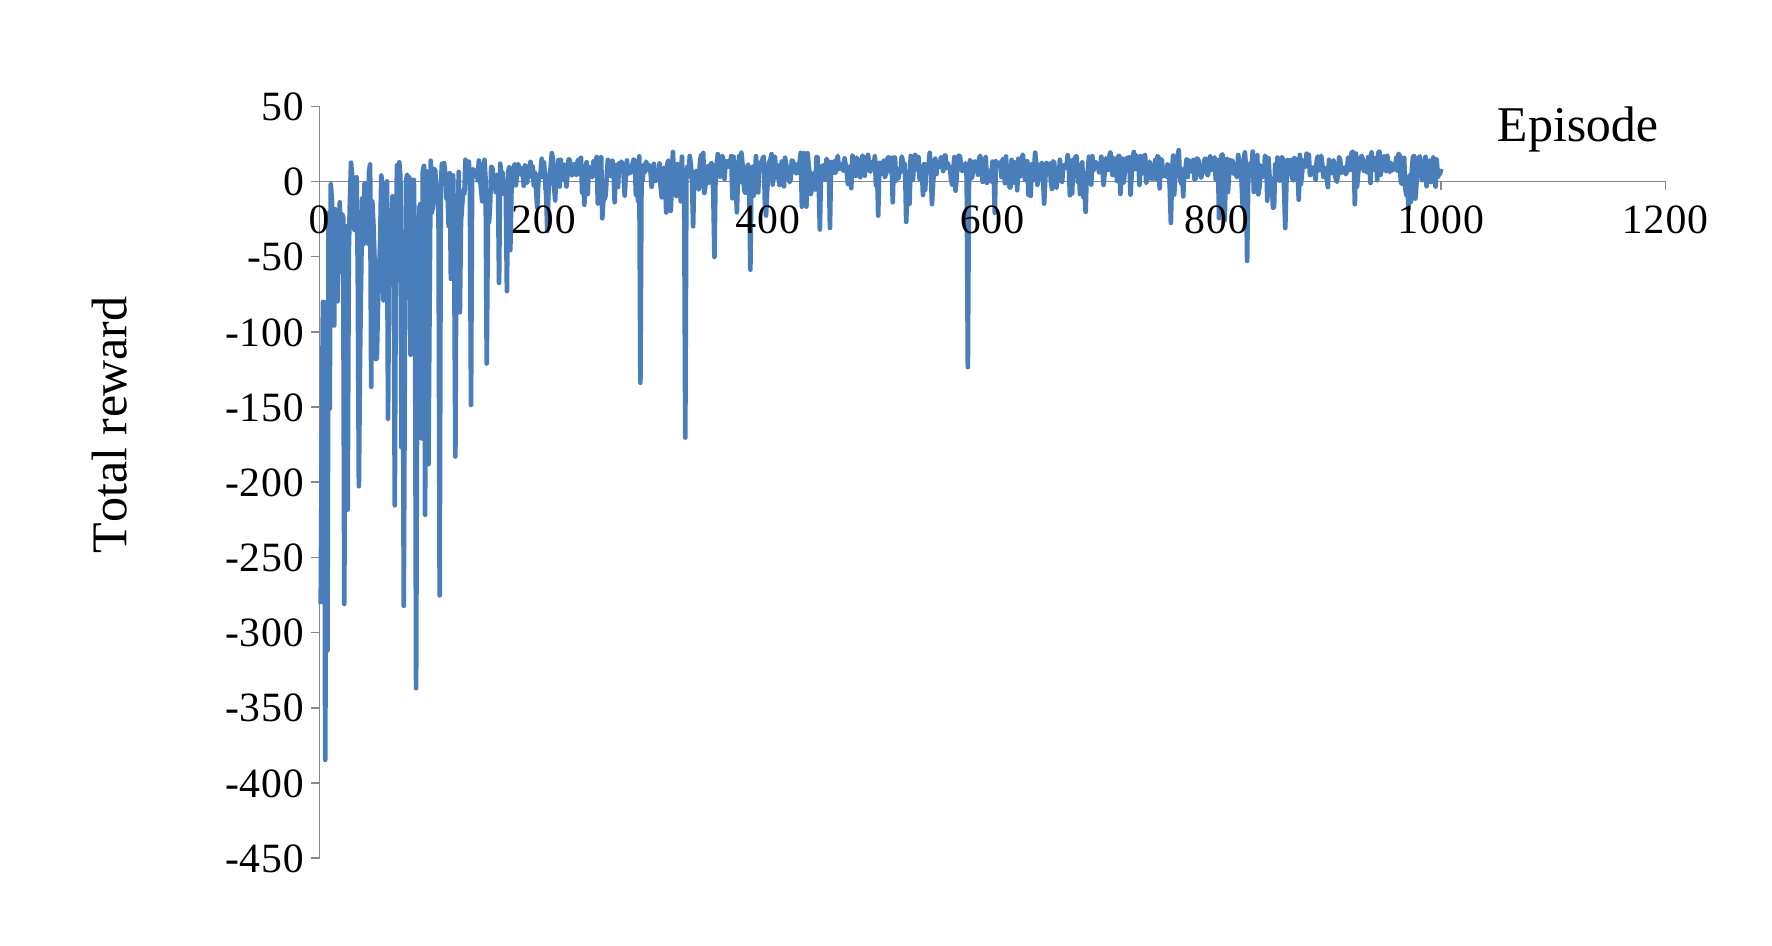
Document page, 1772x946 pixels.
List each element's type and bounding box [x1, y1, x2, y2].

chart [11, 0, 1772, 946]
